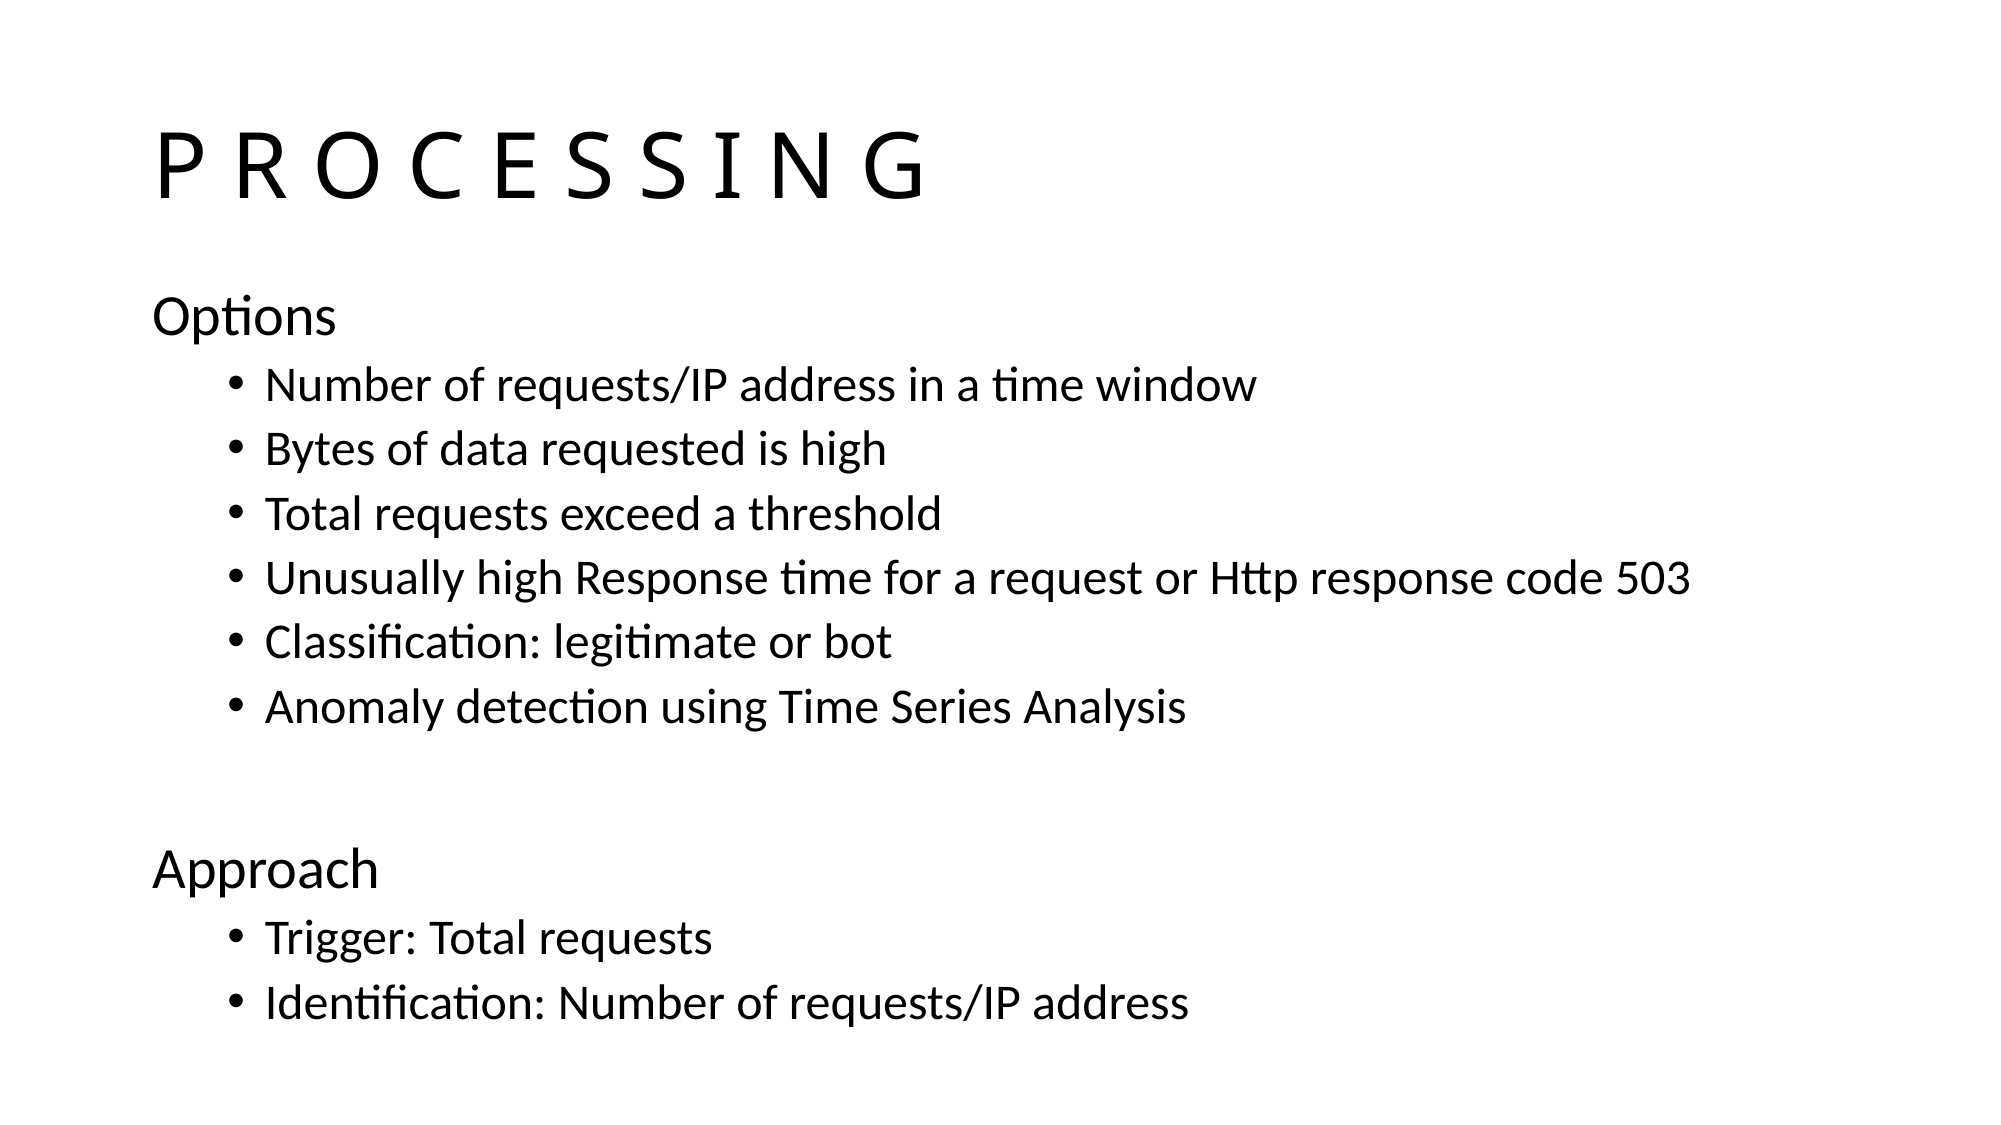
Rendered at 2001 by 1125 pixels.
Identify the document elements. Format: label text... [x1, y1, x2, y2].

title P R O C E S S I N G [137, 59, 1863, 277]
list Options Number of requests/IP address in a time window Bytes of data requested is high Total requests exceed a threshold Unusually high Response time for a request or Http response code 503 Classification: legitimate or bot Anomaly detection using Time Series Analysis Approach Trigger: Total requests Identification: Number of requests/IP address [137, 277, 1863, 1119]
